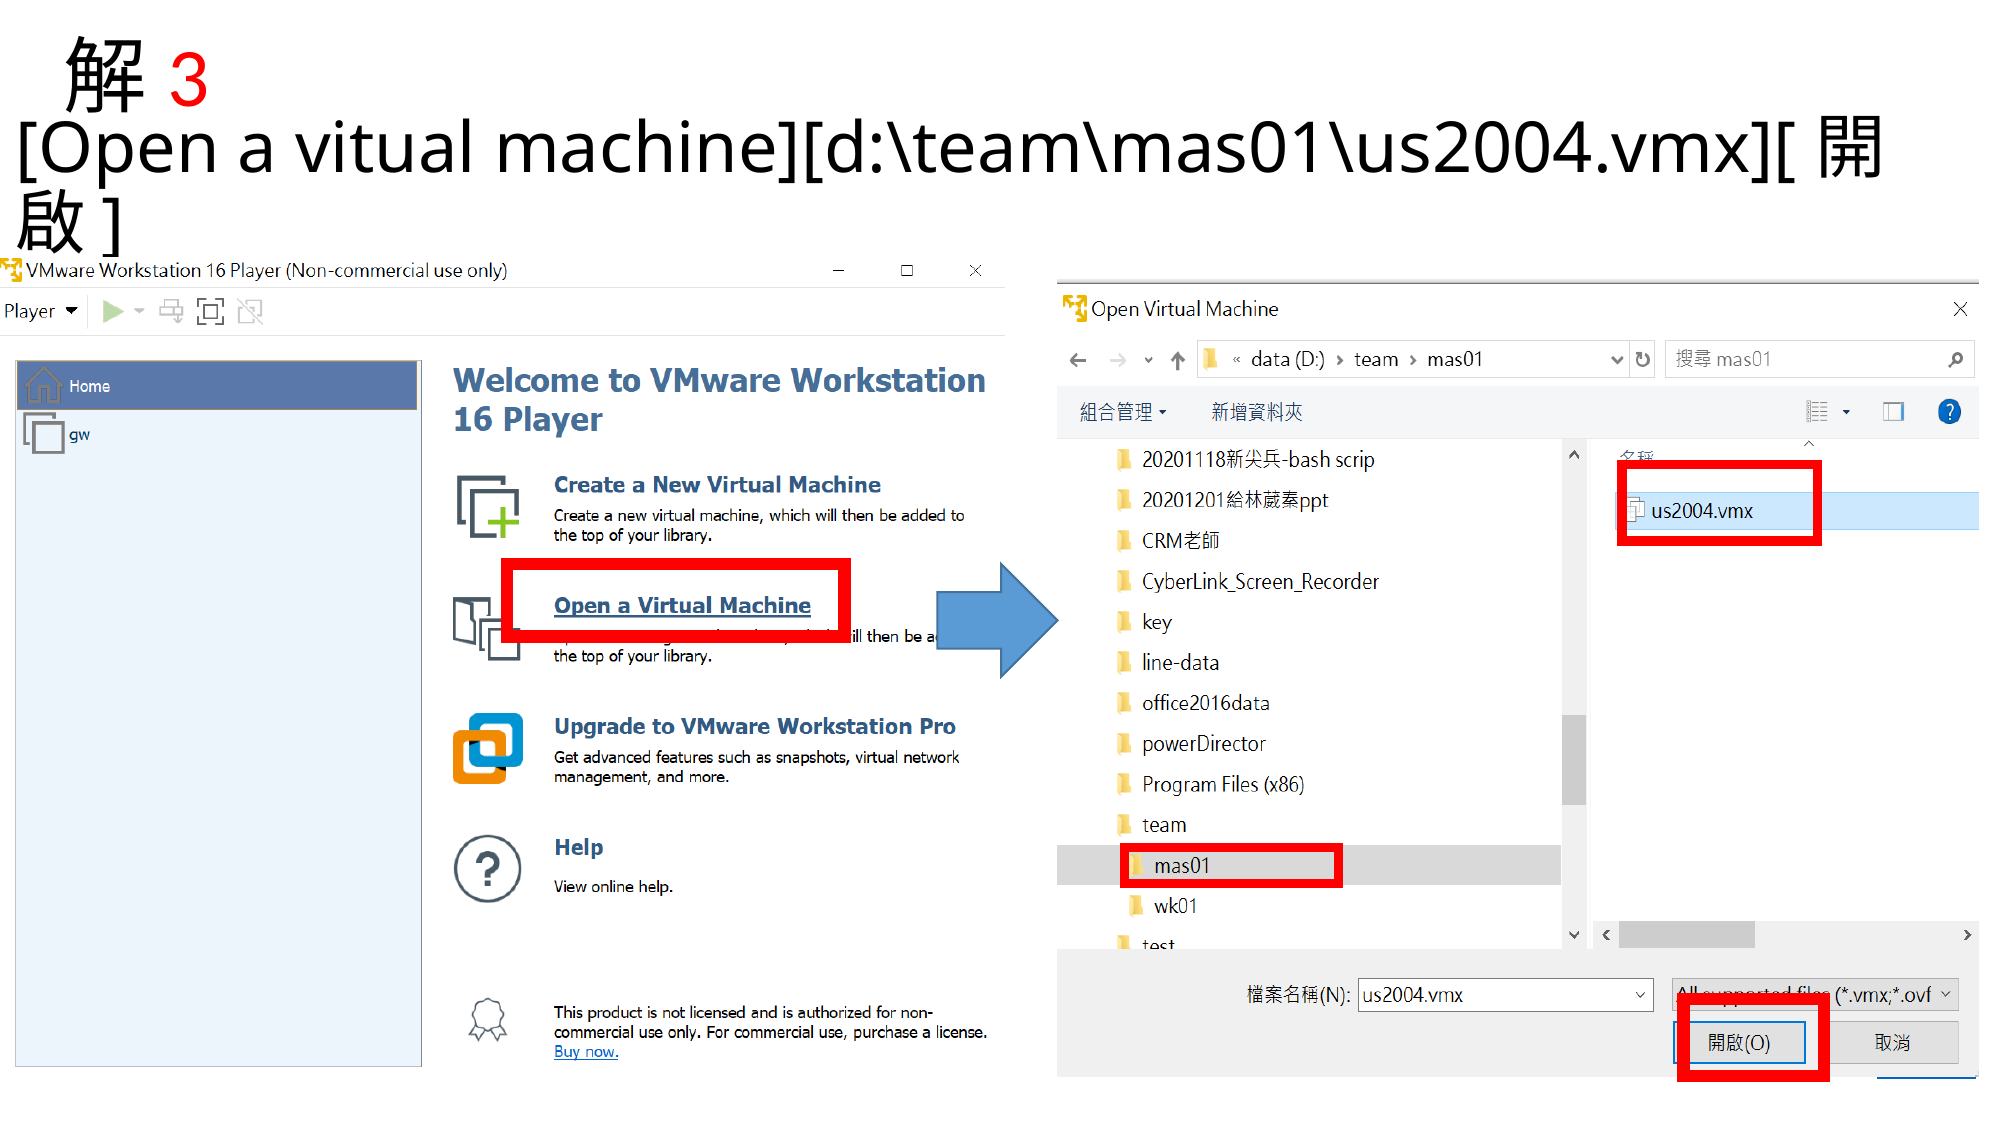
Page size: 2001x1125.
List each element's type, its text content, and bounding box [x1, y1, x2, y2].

title [Open a vitual machine][d:\team\mas01\us2004.vmx][開啟] [0, 104, 1979, 257]
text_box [0, 257, 1979, 1077]
text_box 解3 [49, 15, 225, 131]
